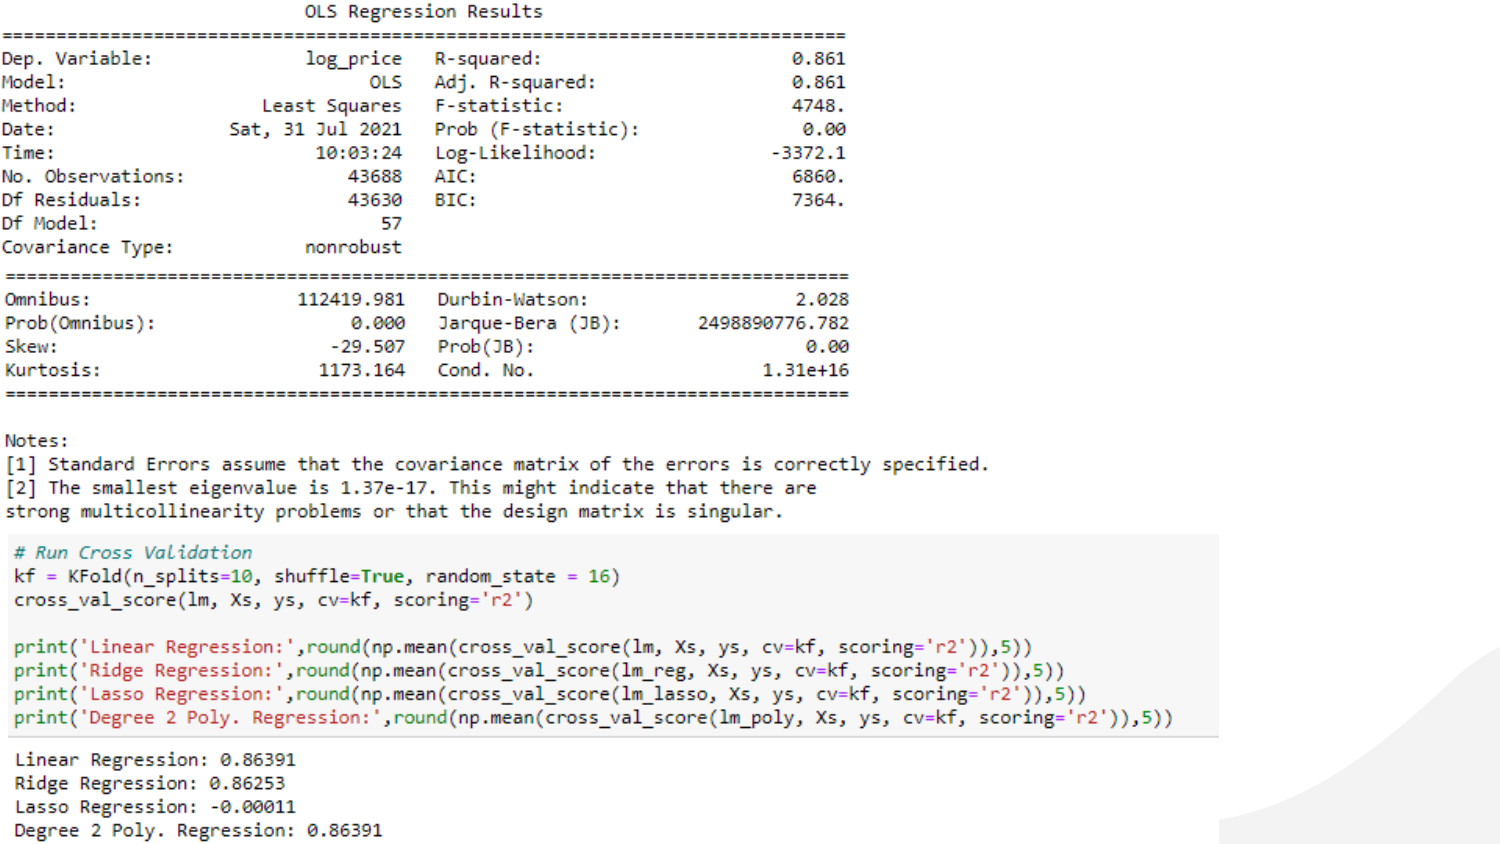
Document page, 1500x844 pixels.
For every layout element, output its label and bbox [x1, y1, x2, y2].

picture [0, 0, 1219, 844]
